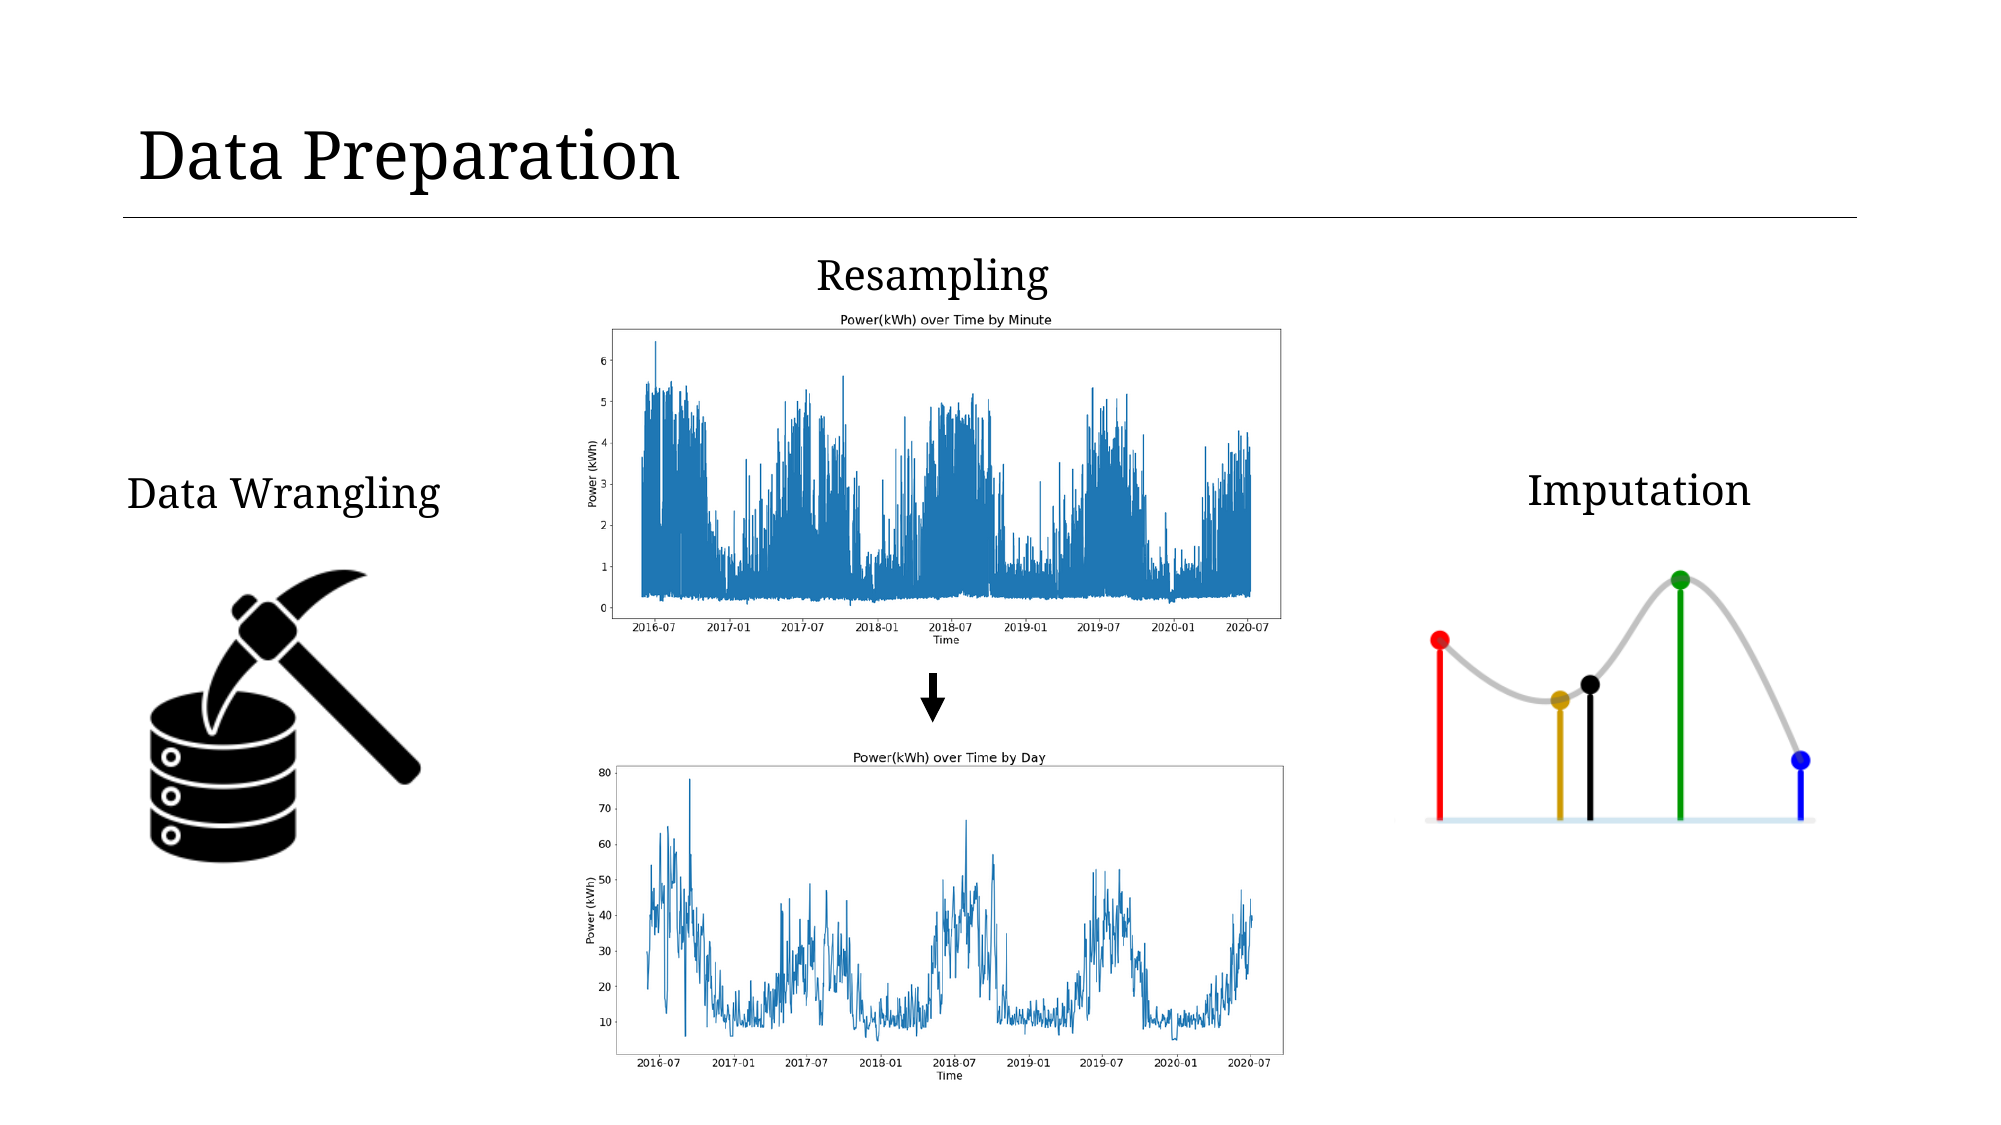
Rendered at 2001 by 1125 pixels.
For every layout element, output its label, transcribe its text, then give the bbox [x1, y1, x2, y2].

picture [122, 554, 445, 877]
picture [580, 306, 1287, 649]
picture [1394, 544, 1885, 852]
picture [580, 747, 1287, 1082]
text_box Resampling [634, 241, 1232, 306]
title Data Preparation [123, 79, 1786, 201]
text_box Data Wrangling [85, 458, 483, 524]
text_box Imputation [1441, 456, 1838, 522]
